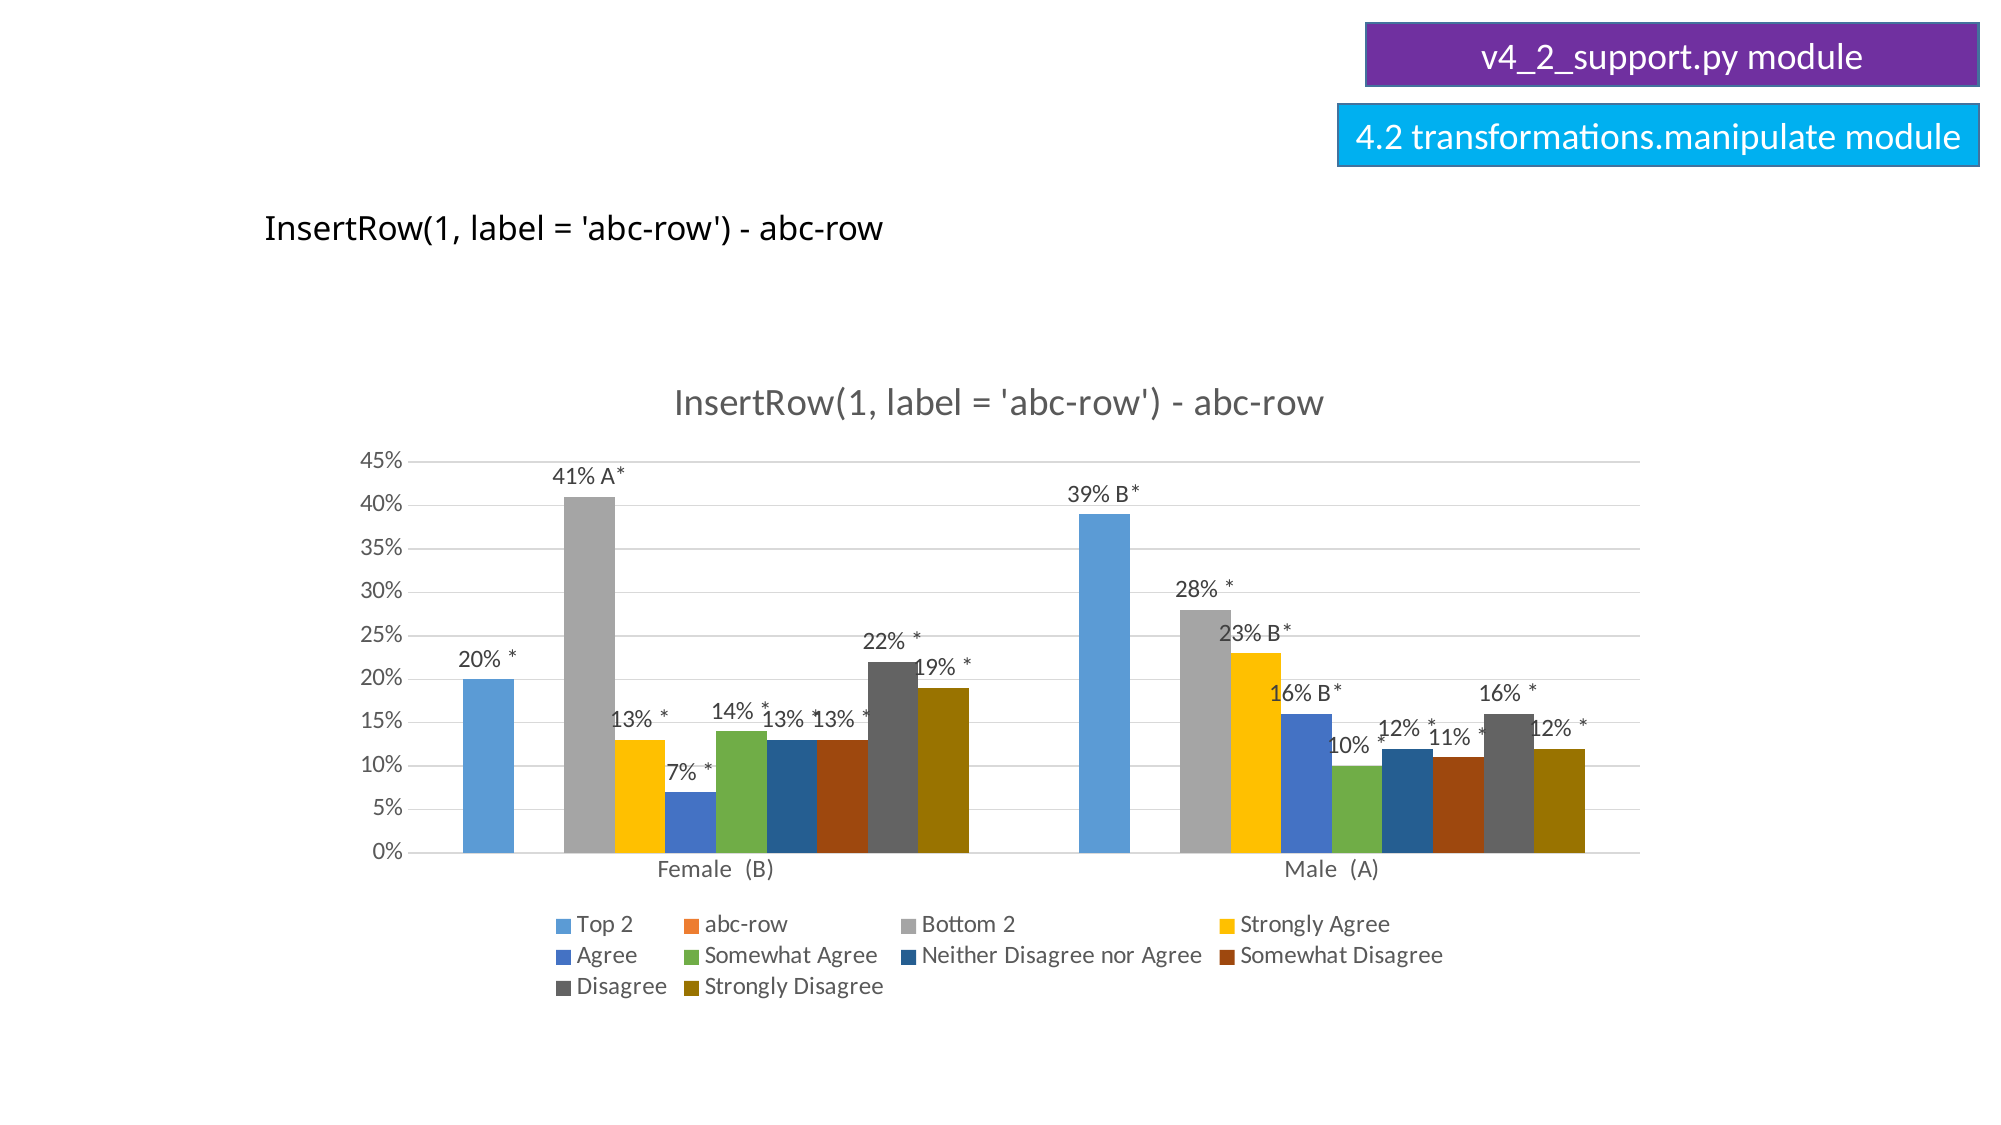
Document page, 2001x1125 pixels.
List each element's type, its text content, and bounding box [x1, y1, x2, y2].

text_box 4.2 transformations.manipulate module [1337, 103, 1980, 167]
chart [333, 353, 1667, 1007]
title InsertRow(1, label = 'abc-row') - abc-row [249, 141, 1750, 255]
